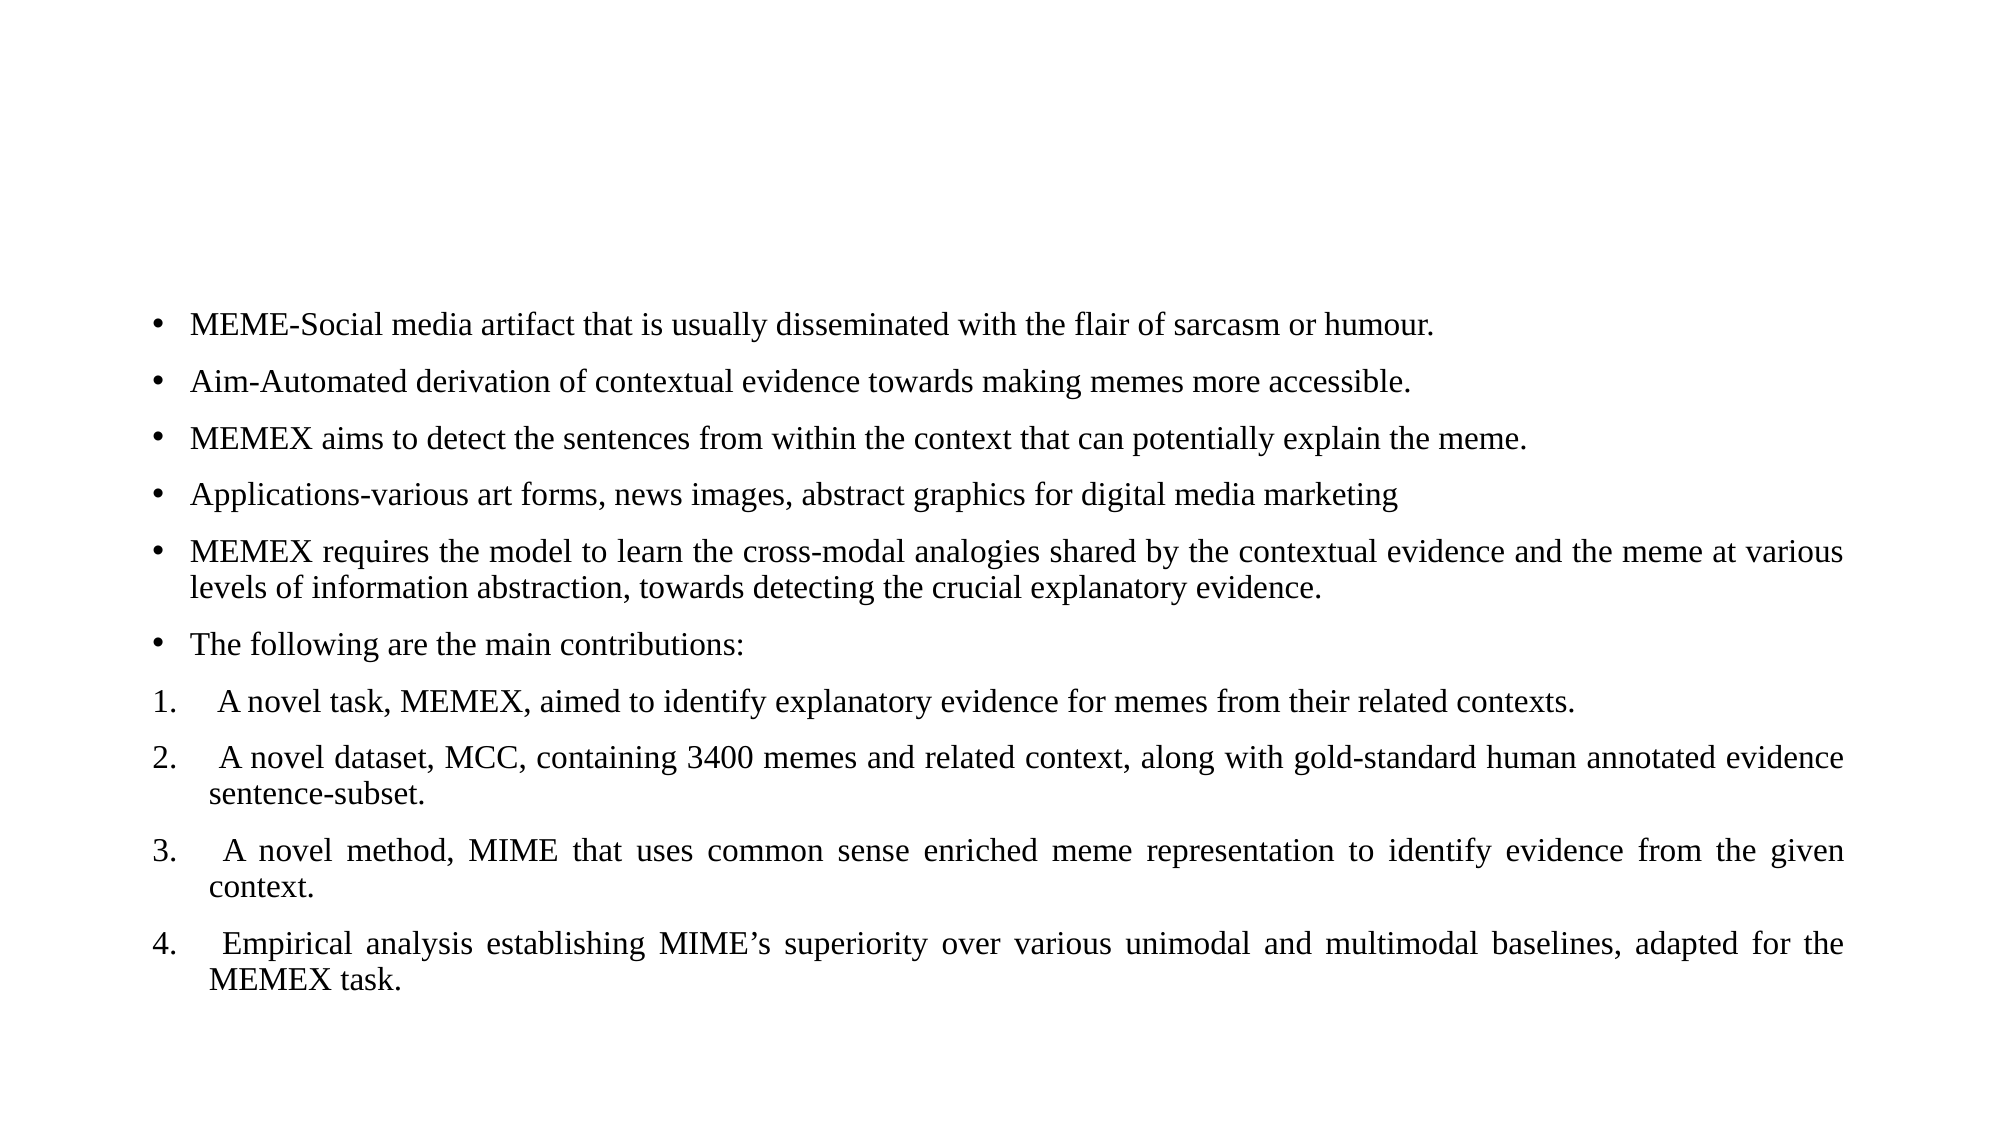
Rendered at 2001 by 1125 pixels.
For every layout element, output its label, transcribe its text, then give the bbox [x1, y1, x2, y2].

list MEME-Social media artifact that is usually disseminated with the flair of sarcasm or humour. Aim-Automated derivation of contextual evidence towards making memes more accessible. MEMEX aims to detect the sentences from within the context that can potentially explain the meme. Applications-various art forms, news images, abstract graphics for digital media marketing MEMEX requires the model to learn the cross-modal analogies shared by the contextual evidence and the meme at various levels of information abstraction, towards detecting the crucial explanatory evidence. The following are the main contributions: A novel task, MEMEX, aimed to identify explanatory evidence for memes from their related contexts. A novel dataset, MCC, containing 3400 memes and related context, along with gold-standard human annotated evidence sentence-subset. A novel method, MIME that uses common sense enriched meme representation to identify evidence from the given context. Empirical analysis establishing MIME’s superiority over various unimodal and multimodal baselines, adapted for the MEMEX task. [137, 299, 1863, 1014]
